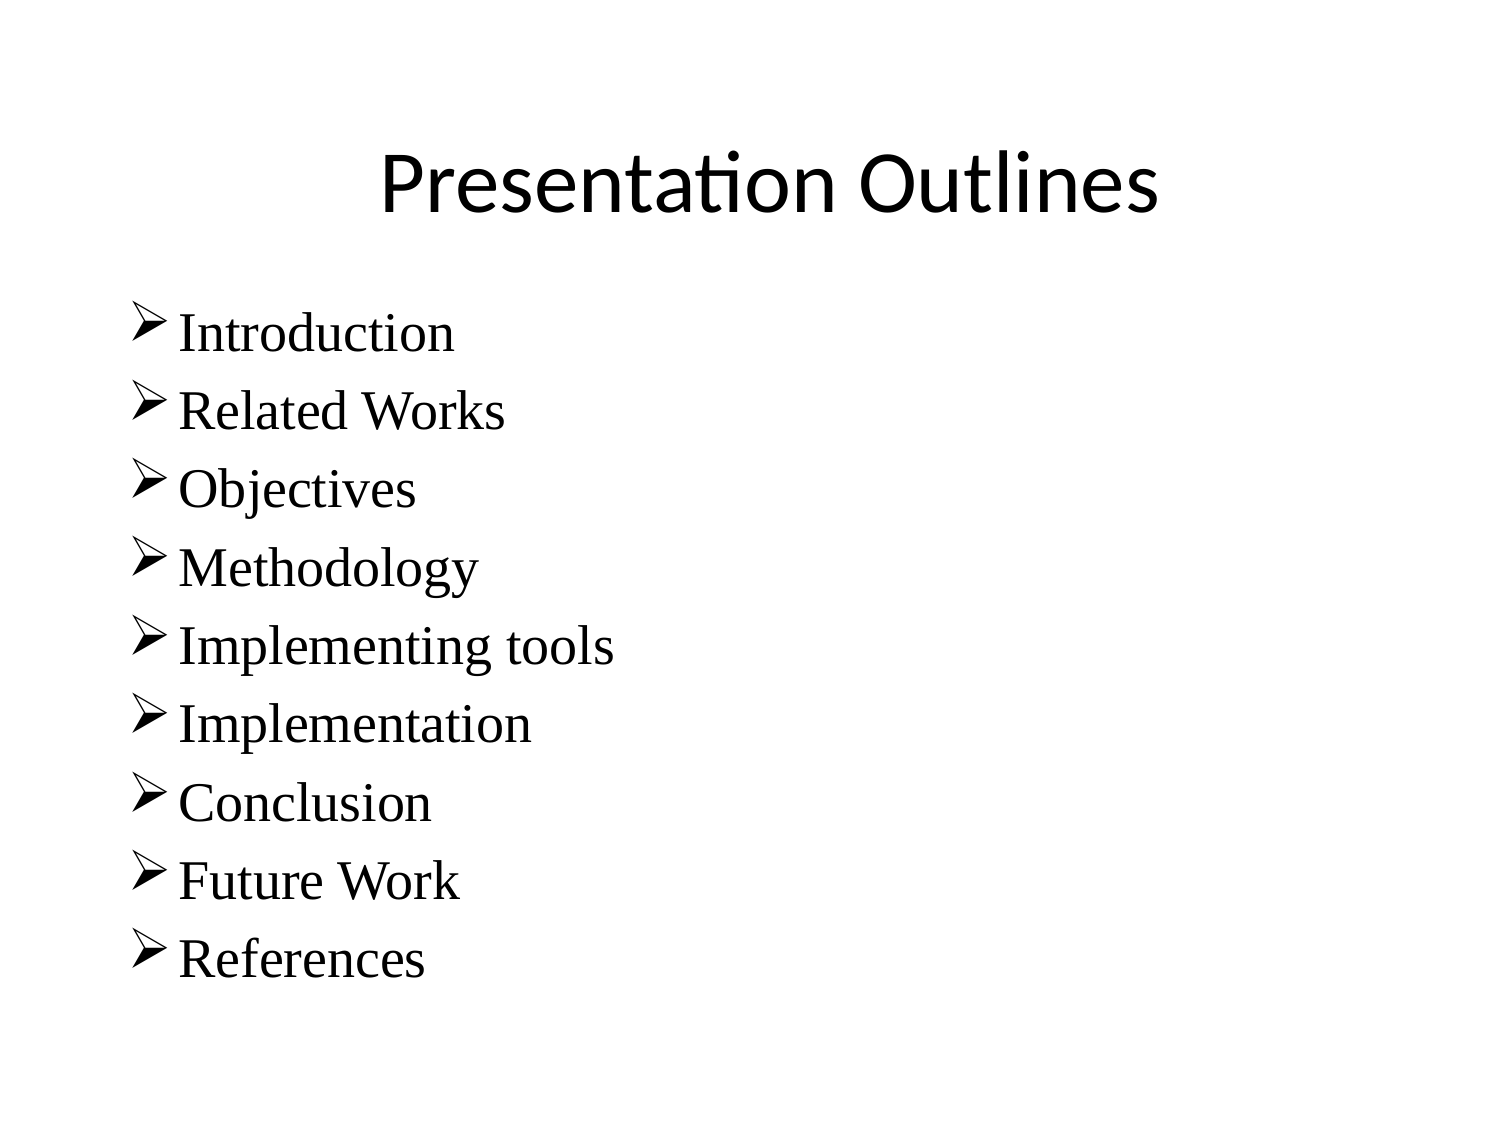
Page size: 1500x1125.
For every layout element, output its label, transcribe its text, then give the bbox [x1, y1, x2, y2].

title Presentation Outlines [75, 115, 1425, 238]
list Introduction Related Works Objectives Methodology Implementing tools Implementation Conclusion Future Work References [112, 287, 1363, 1000]
